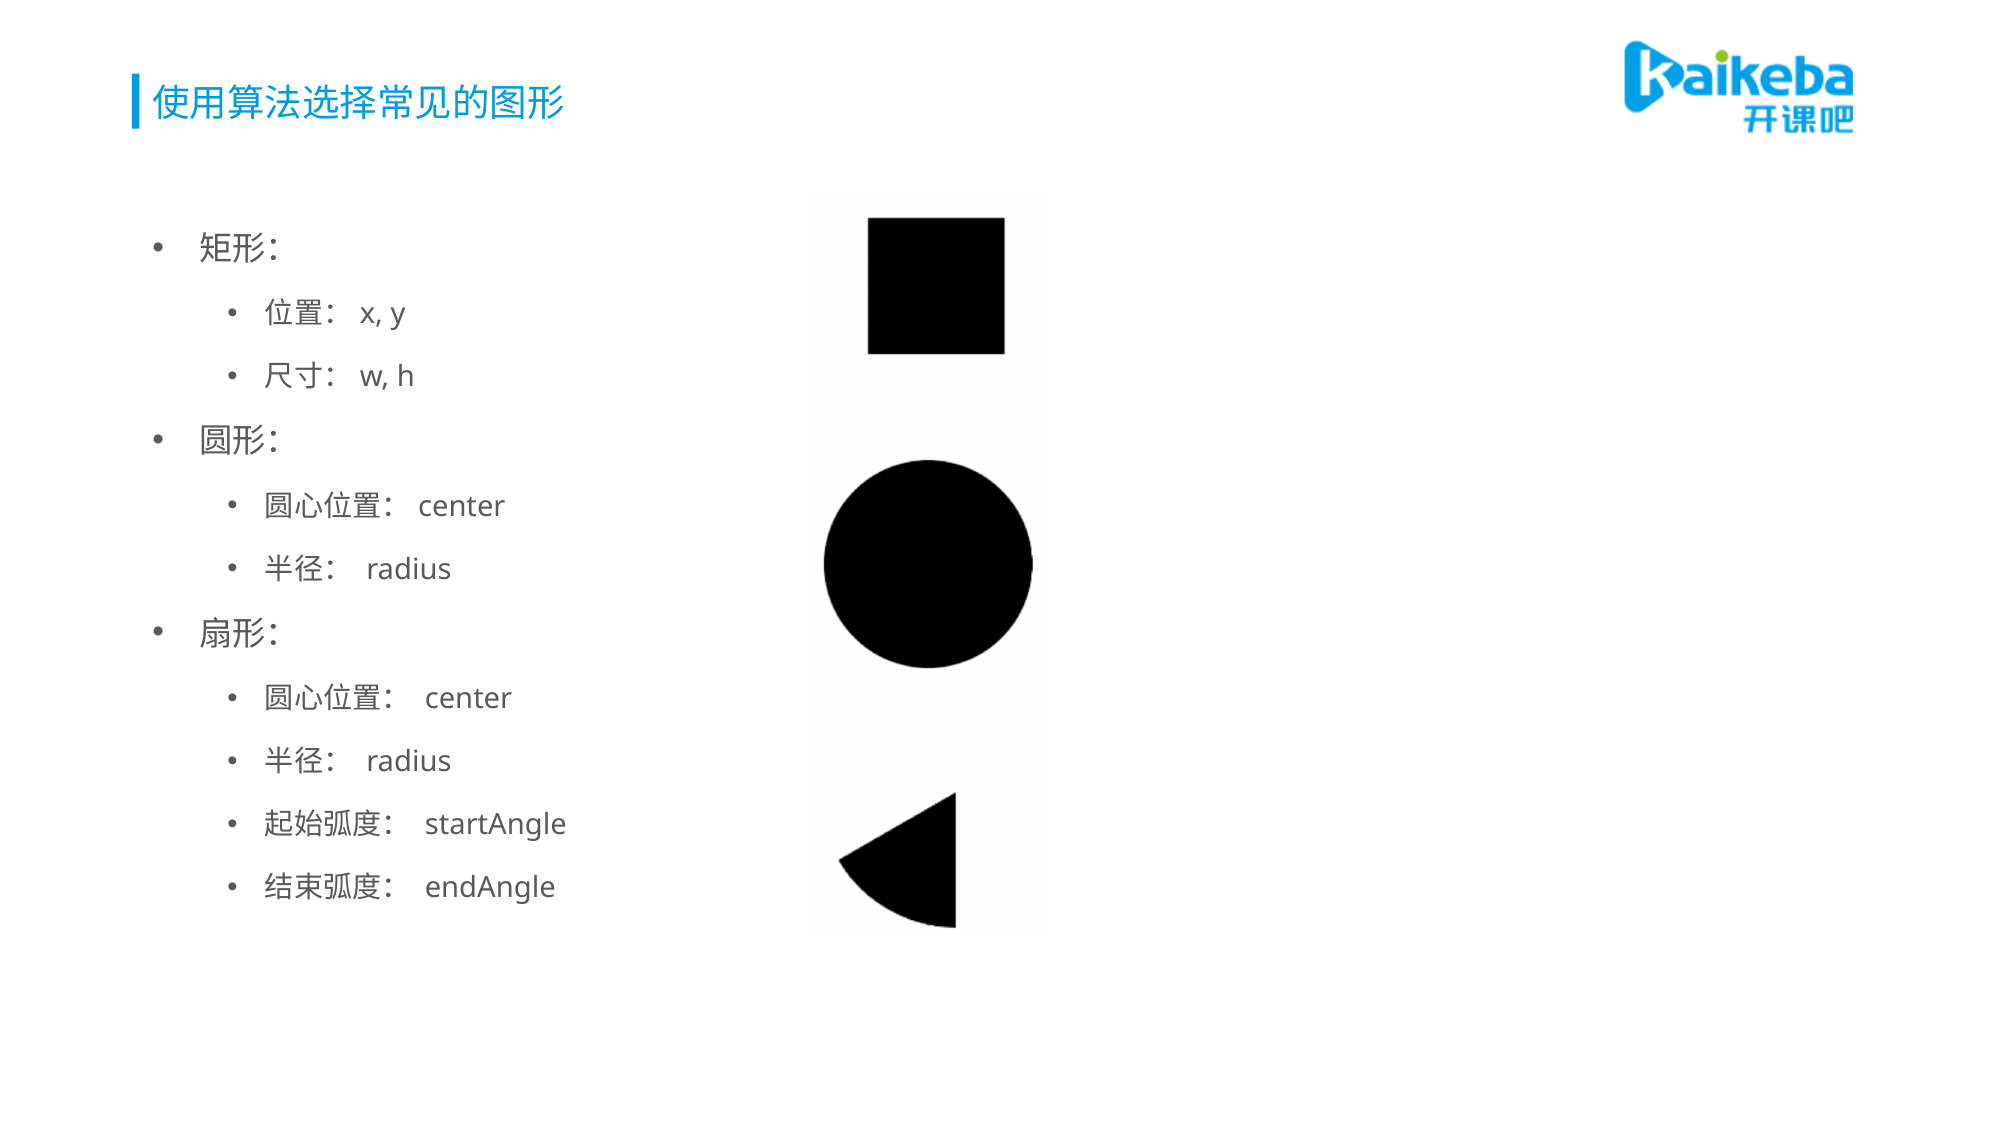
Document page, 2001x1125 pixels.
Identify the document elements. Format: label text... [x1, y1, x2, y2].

list 矩形： 位置：x, y 尺寸：w, h 圆形： 圆心位置：center 半径： radius 扇形： 圆心位置： center 半径： radius 起始弧度： startAngle 结束弧度： endAngle [137, 199, 1863, 1028]
picture [1640, 50, 1650, 59]
title 使用算法选择常见的图形 [137, 59, 1863, 148]
picture [552, 189, 1301, 936]
picture [1612, 31, 1866, 143]
